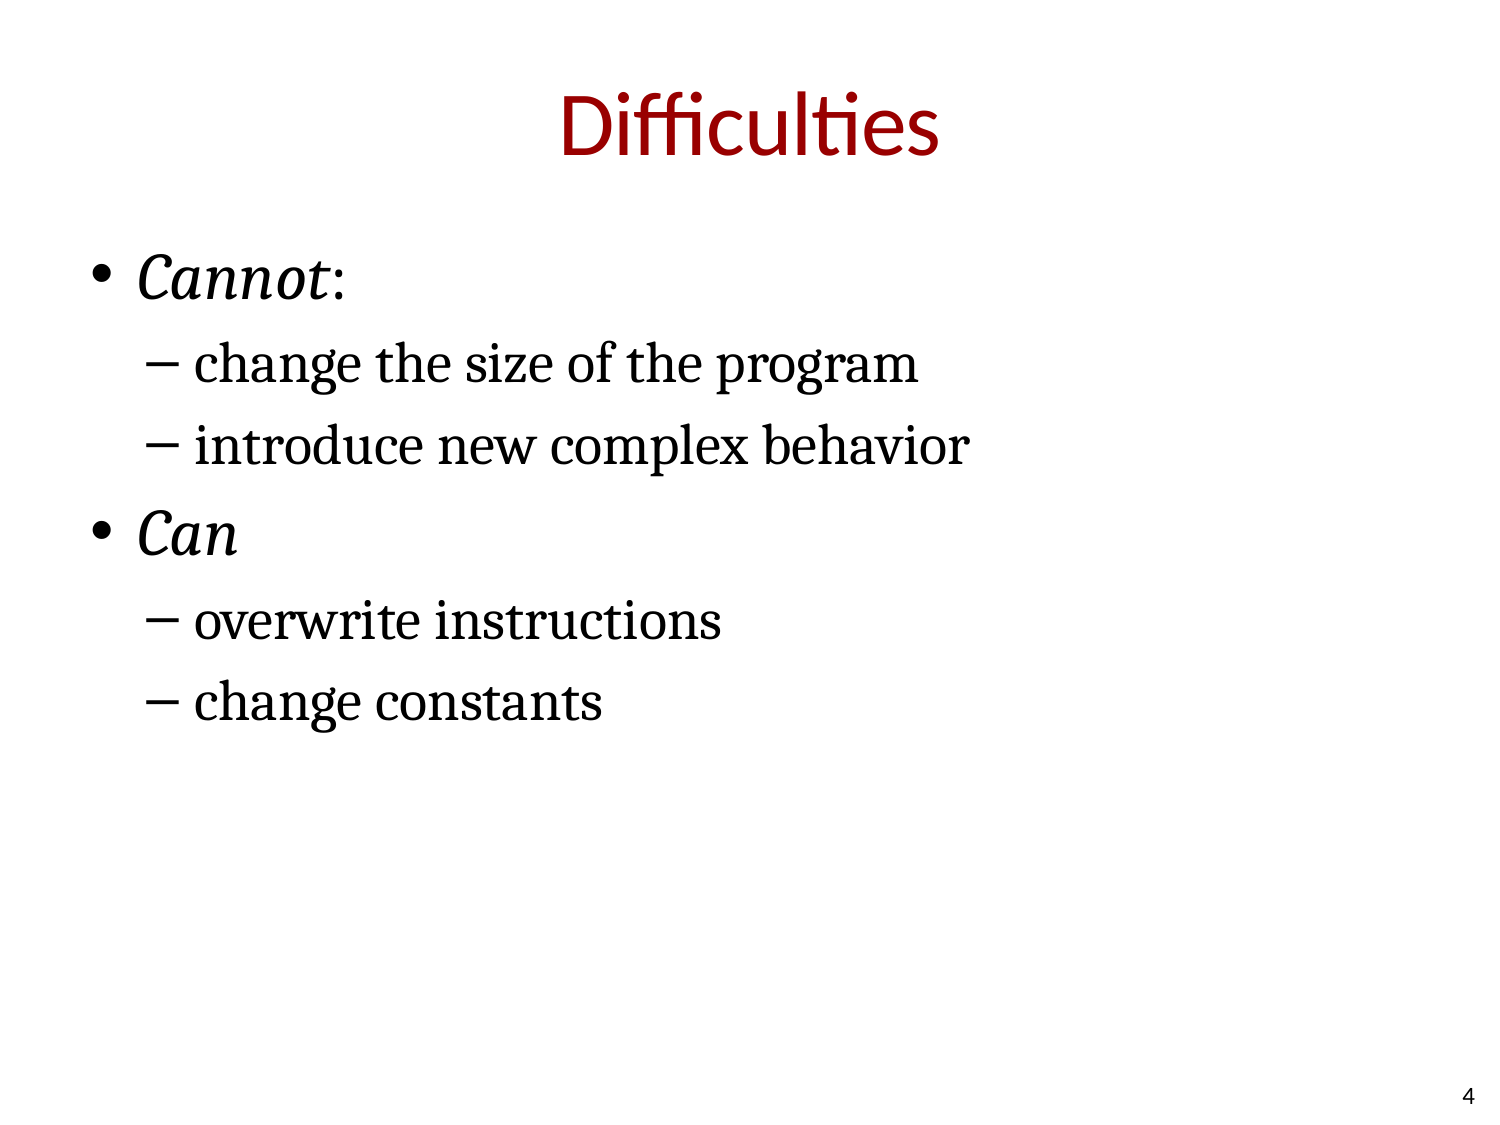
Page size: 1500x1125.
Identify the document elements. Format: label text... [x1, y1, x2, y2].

list Cannot: change the size of the program introduce new complex behavior Can overwrite instructions change constants [75, 224, 1425, 1005]
title Difficulties [75, 24, 1425, 213]
slide_number 4 [1125, 1065, 1475, 1125]
